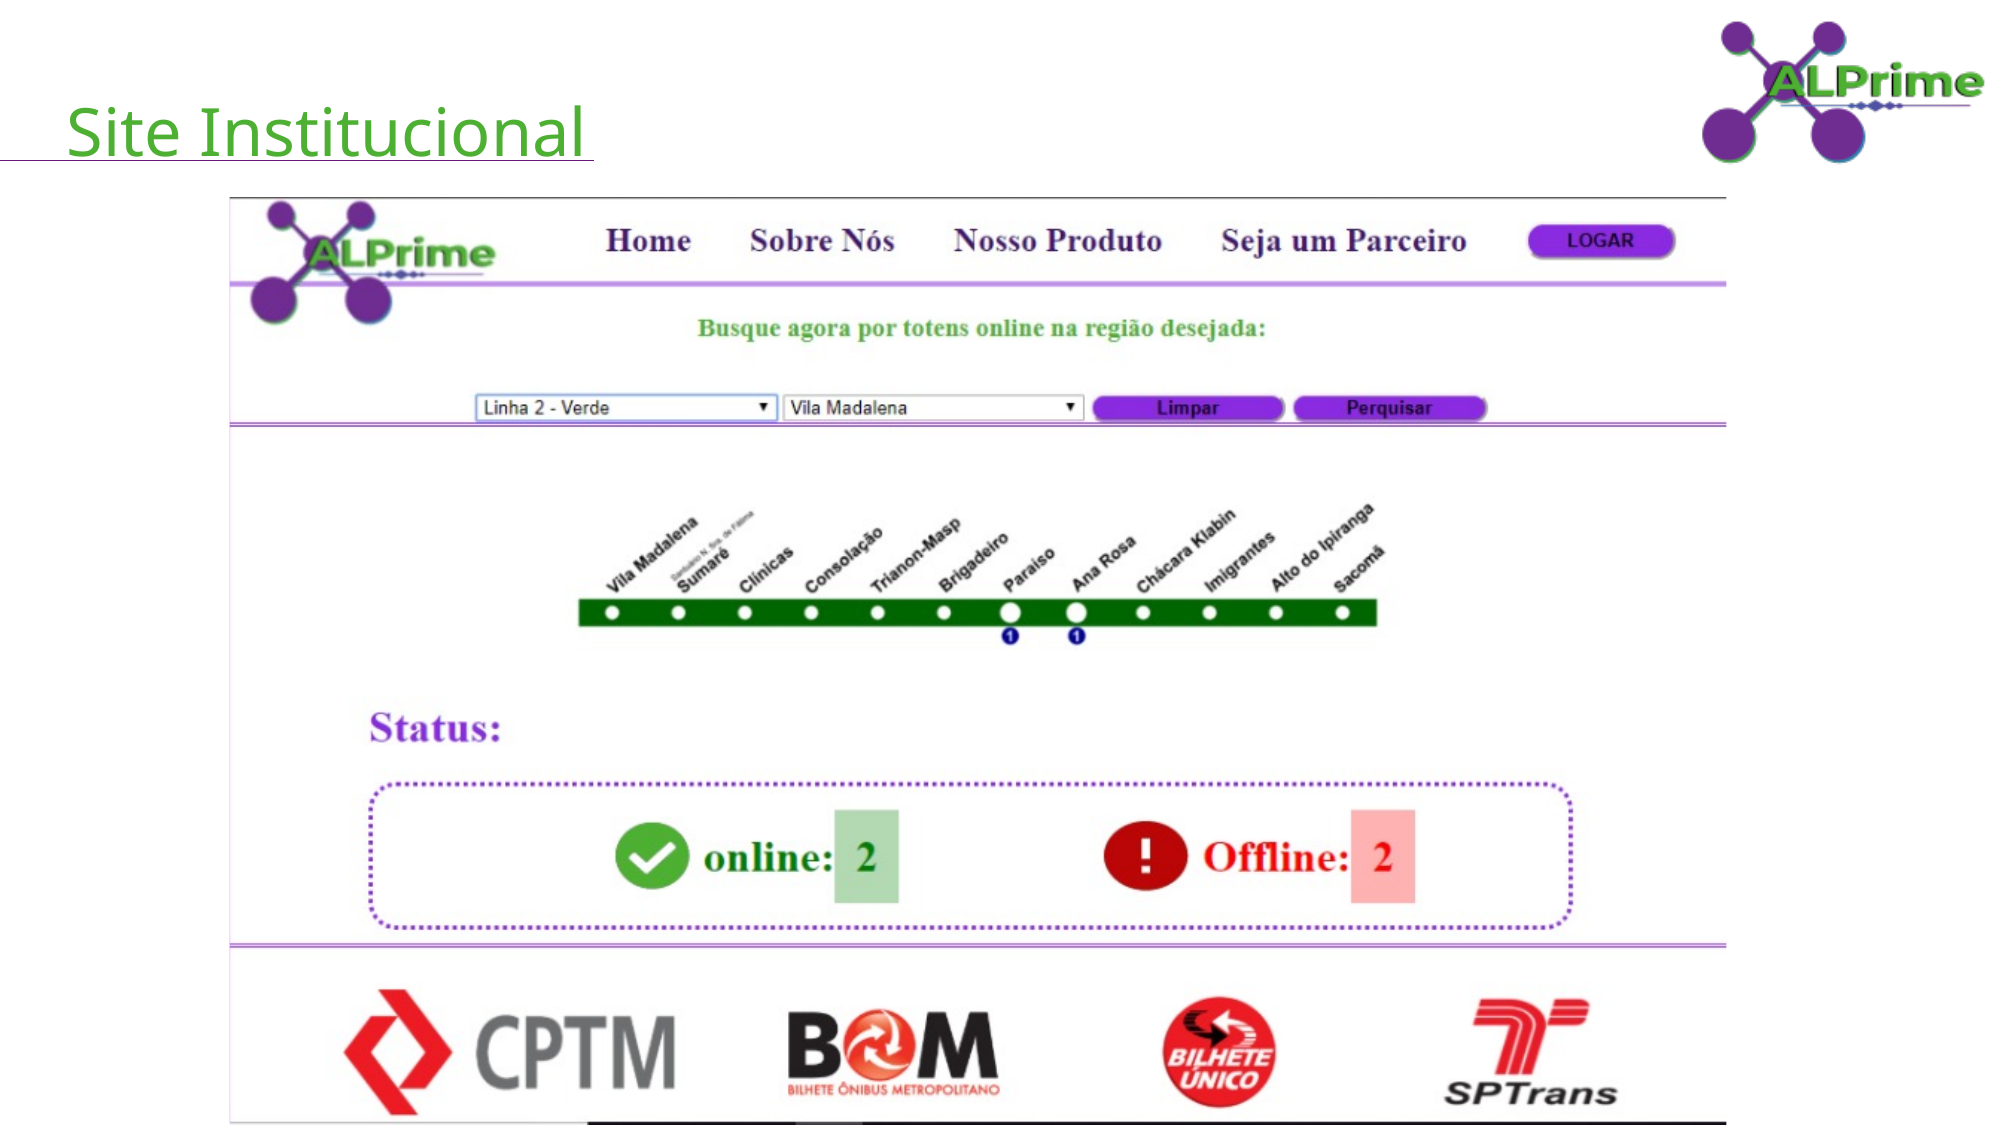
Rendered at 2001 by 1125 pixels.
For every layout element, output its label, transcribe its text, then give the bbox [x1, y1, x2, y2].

title Site Institucional [51, 73, 683, 198]
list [229, 197, 1727, 1125]
picture [1687, 0, 2000, 249]
